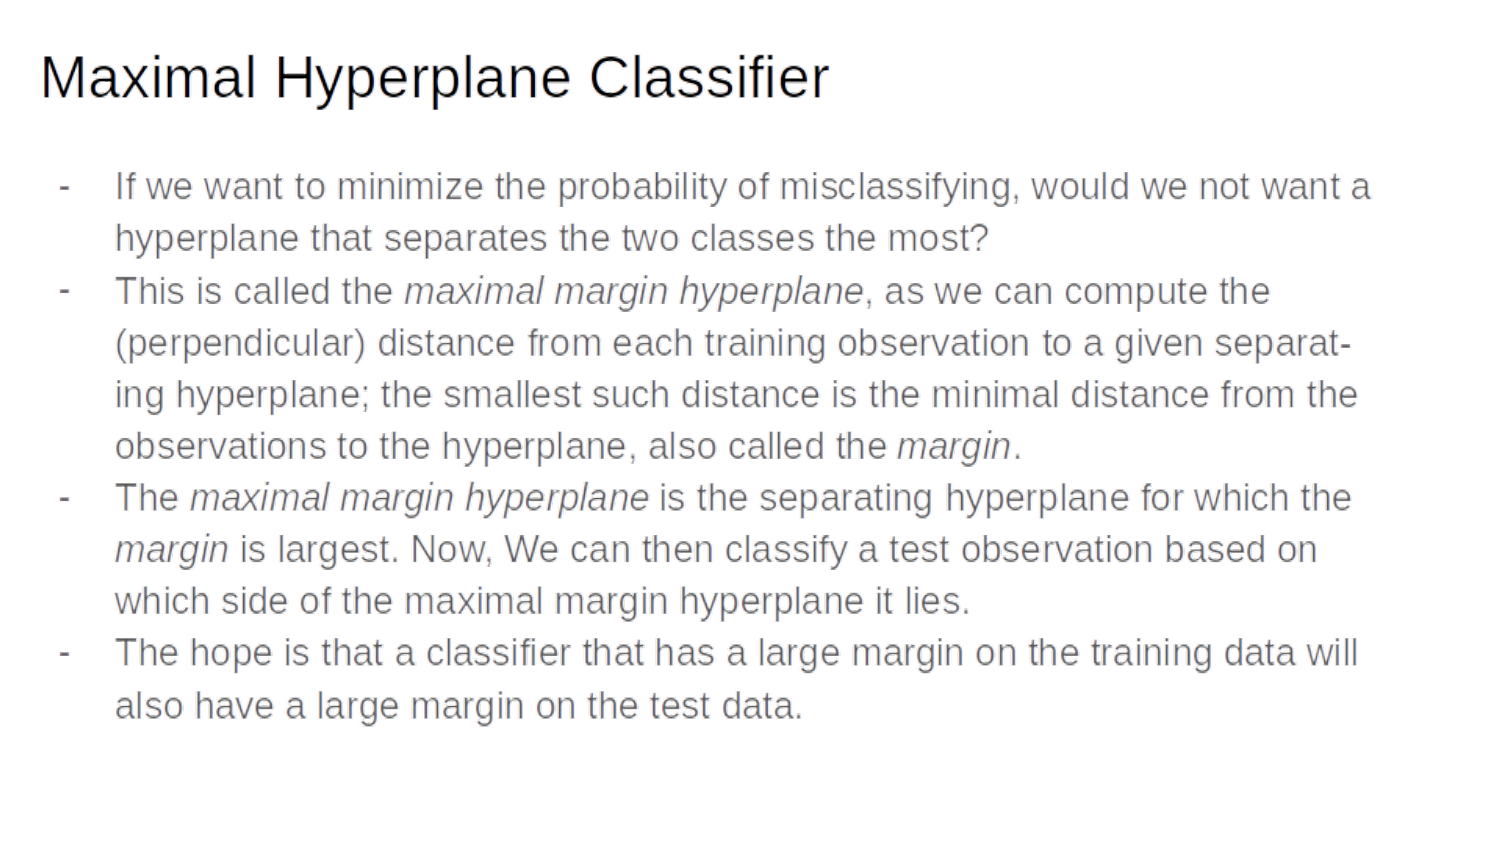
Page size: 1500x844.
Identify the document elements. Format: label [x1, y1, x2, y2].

picture [24, 24, 1424, 804]
